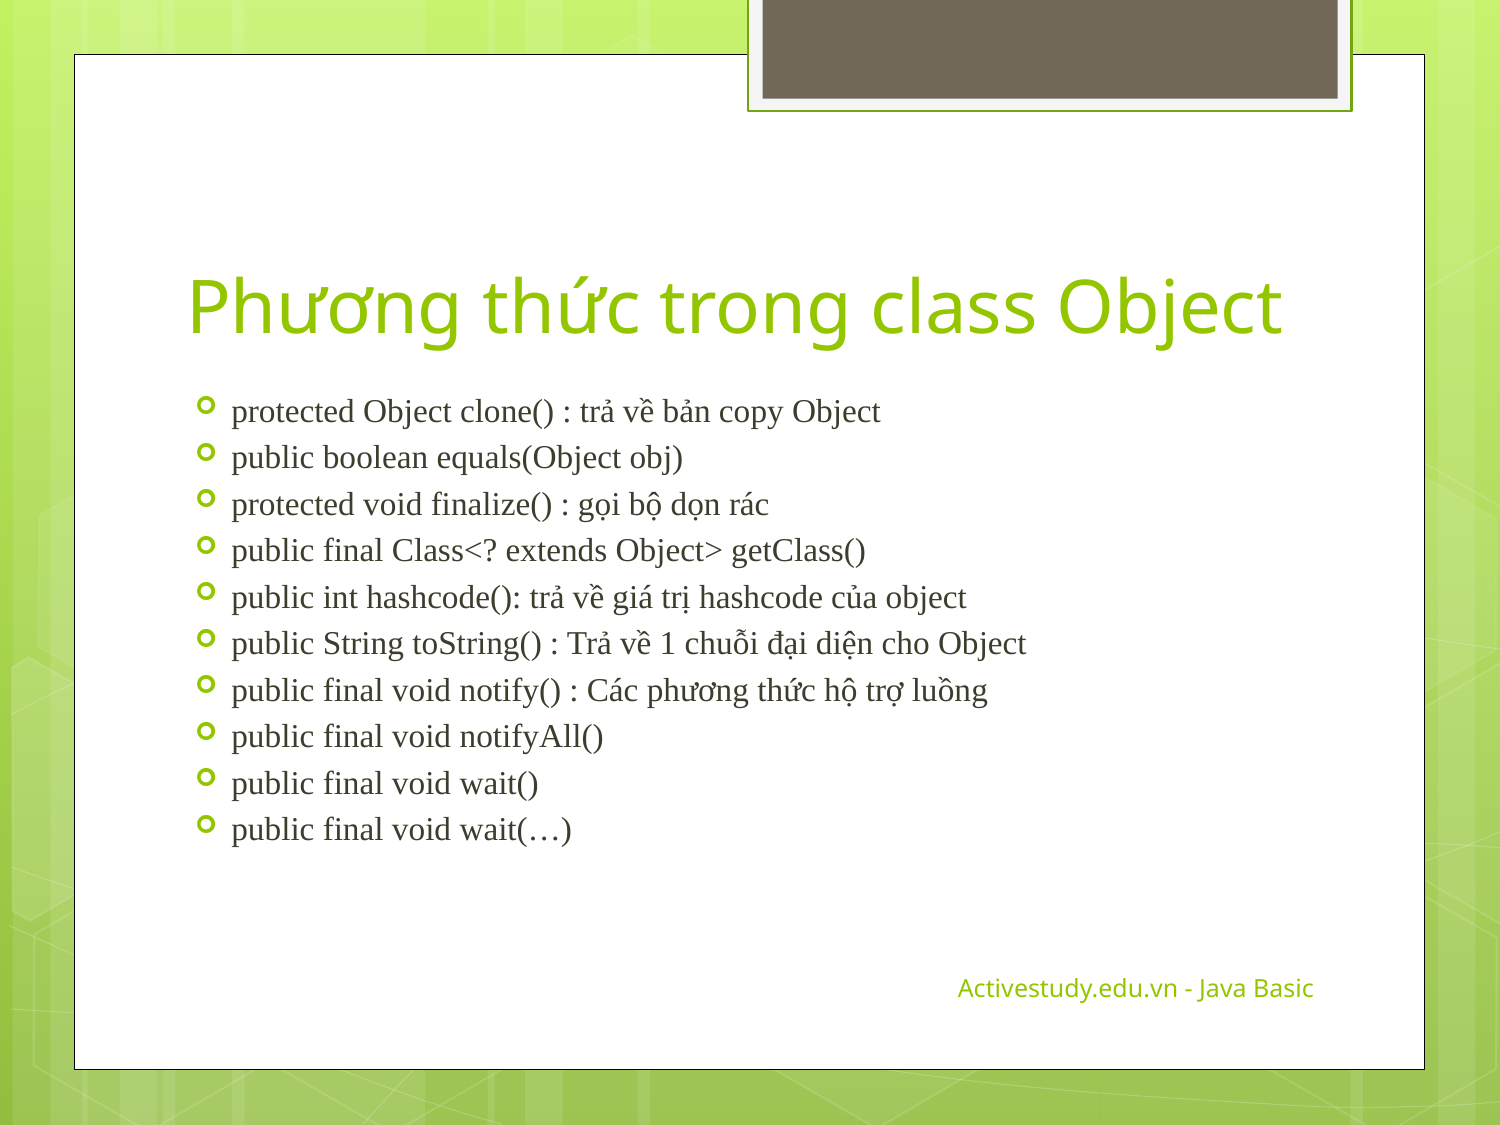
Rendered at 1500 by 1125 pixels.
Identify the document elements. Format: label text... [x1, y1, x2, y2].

footer Activestudy.edu.vn - Java Basic [761, 960, 1336, 1020]
list protected Object clone() : trả về bản copy Object public boolean equals(Object obj) protected void finalize() : gọi bộ dọn rác public final Class<? extends Object> getClass() public int hashcode(): trả về giá trị hashcode của object public String toString() : Trả về 1 chuỗi đại diện cho Object public final void notify() : Các phương thức hộ trợ luồng public final void notifyAll() public final void wait() public final void wait(…) [171, 381, 1283, 957]
title Phương thức trong class Object [171, 168, 1324, 357]
